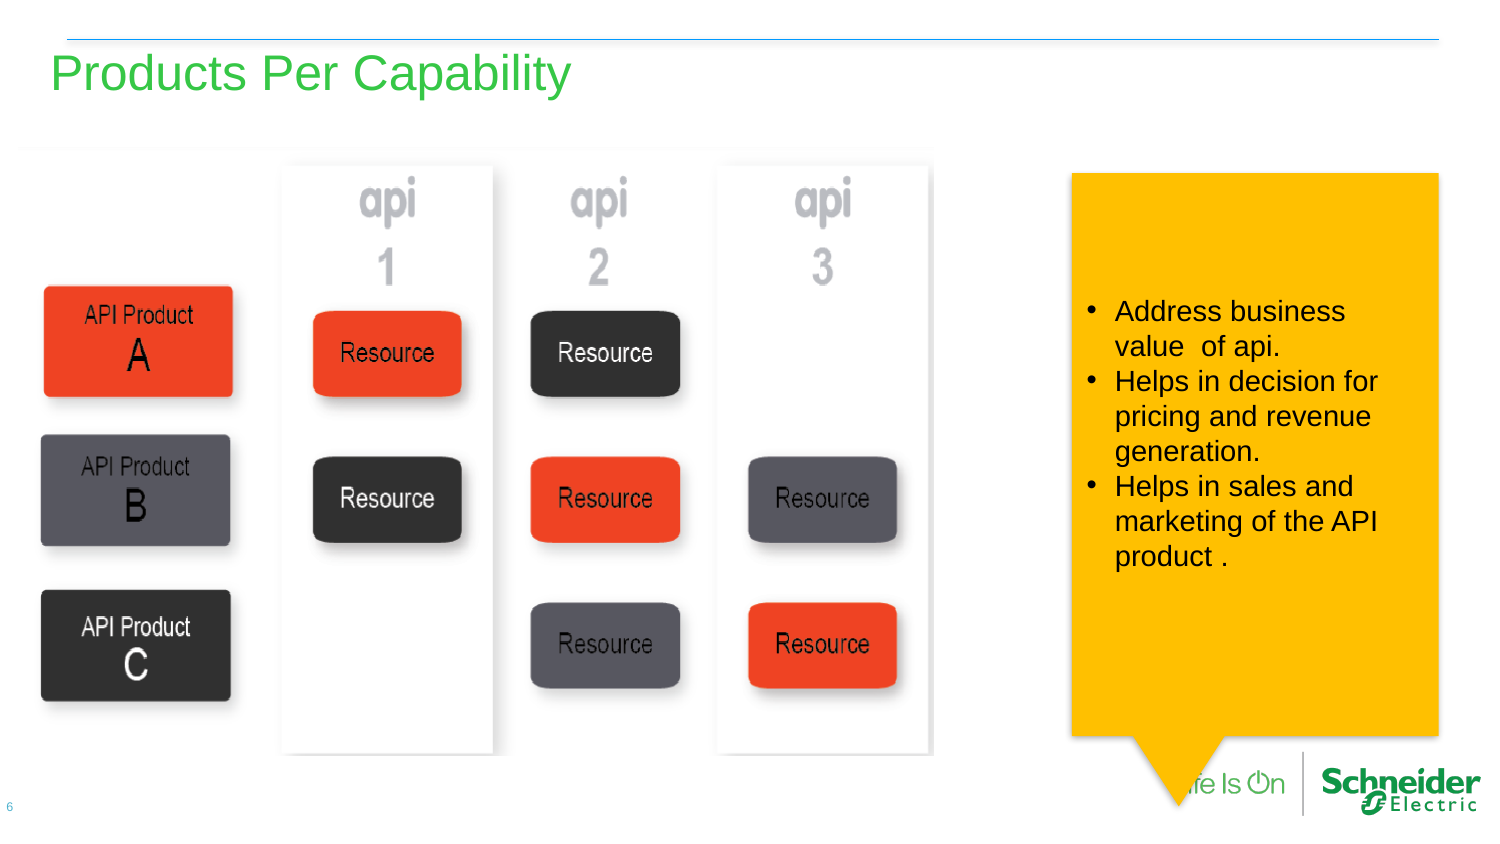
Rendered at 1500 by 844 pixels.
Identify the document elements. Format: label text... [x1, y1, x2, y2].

title Products Per Capability [49, 40, 1439, 116]
picture [1159, 737, 1495, 830]
slide_number 6 [6, 798, 95, 815]
picture [17, 146, 934, 756]
text_box Address business value of api. Helps in decision for pricing and revenue generation. Helps in sales and marketing of the API product . [1071, 172, 1440, 808]
